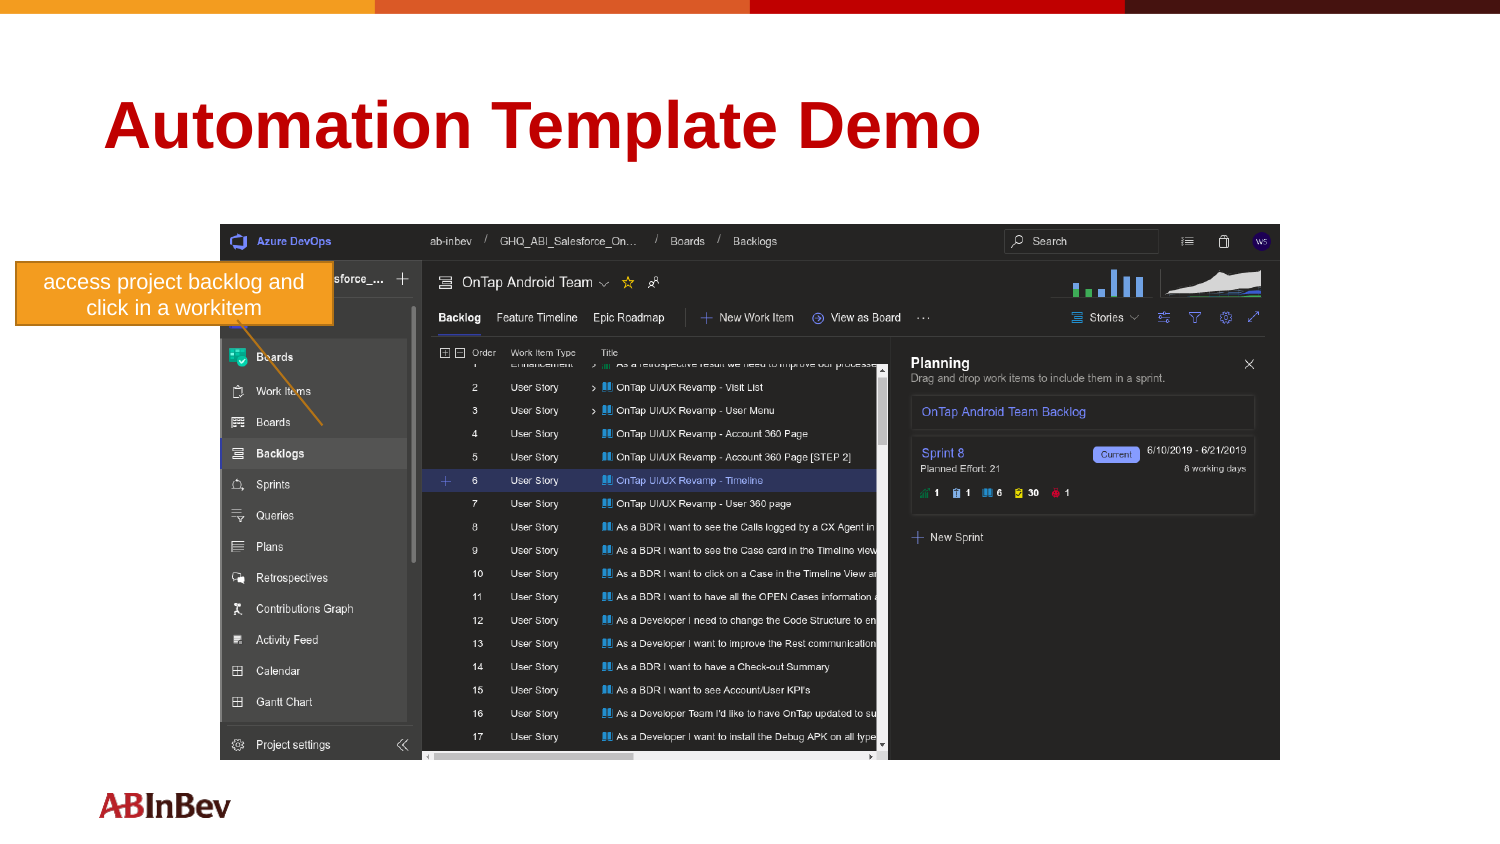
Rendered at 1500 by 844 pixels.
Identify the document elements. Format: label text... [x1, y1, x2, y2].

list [220, 224, 1280, 760]
text_box access project backlog and click in a workitem [15, 261, 220, 326]
title Automation Template Demo [103, 44, 1397, 208]
picture [99, 793, 231, 818]
